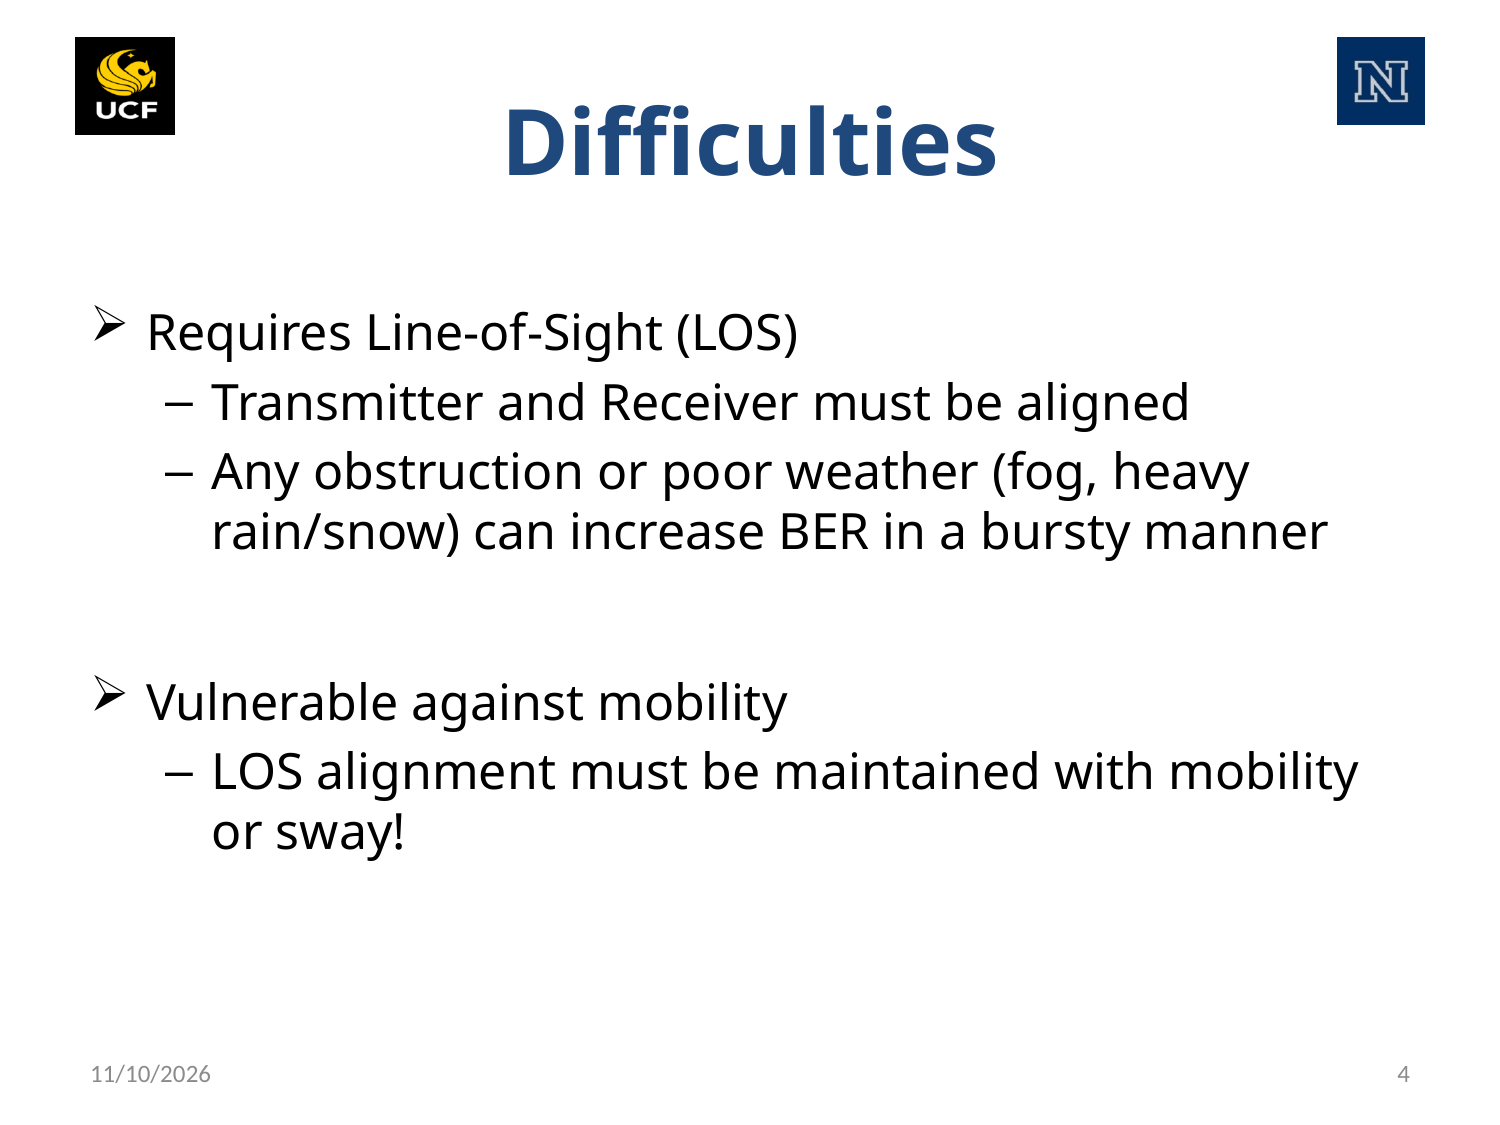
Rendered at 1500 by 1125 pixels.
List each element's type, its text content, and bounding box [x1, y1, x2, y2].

picture [1337, 37, 1425, 45]
picture [75, 37, 175, 45]
title Difficulties [75, 45, 1425, 233]
list Requires Line-of-Sight (LOS) Transmitter and Receiver must be aligned Any obstruction or poor weather (fog, heavy rain/snow) can increase BER in a bursty manner Vulnerable against mobility LOS alignment must be maintained with mobility or sway! [75, 262, 1425, 1005]
slide_number 4 [1074, 1042, 1425, 1103]
slide_number 01-Nov-16 [75, 1042, 425, 1103]
